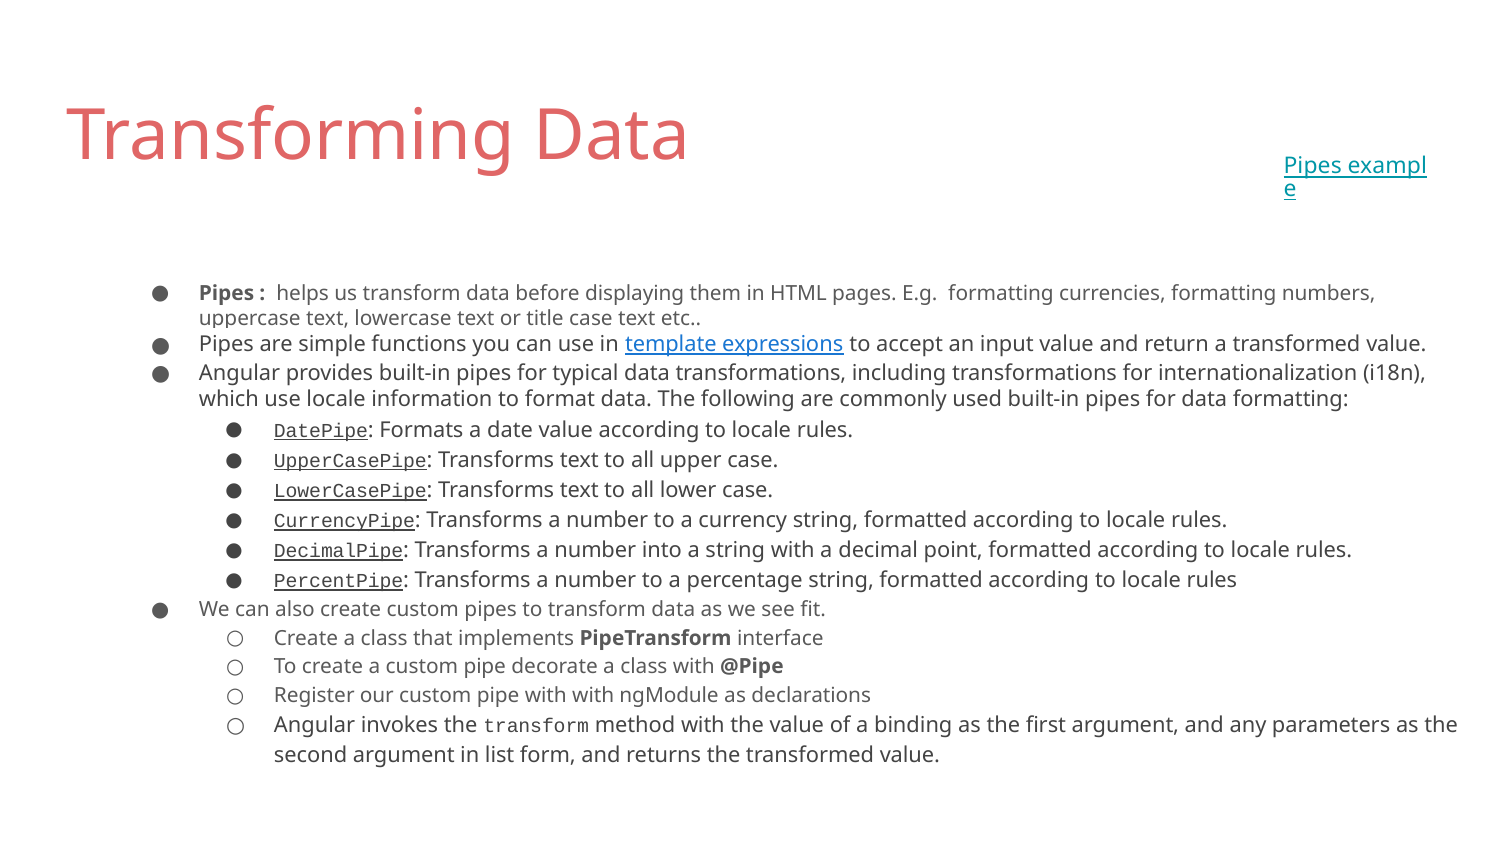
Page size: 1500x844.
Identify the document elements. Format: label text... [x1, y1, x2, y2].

title Transforming Data [51, 74, 1409, 189]
text_box Pipes example [1268, 136, 1453, 200]
text_box Pipes : helps us transform data before displaying them in HTML pages. E.g. formatting currencies, formatting numbers, uppercase text, lowercase text or title case text etc.. Pipes are simple functions you can use in template expressions to accept an input value and return a transformed value. Angular provides built-in pipes for typical data transformations, including transformations for internationalization (i18n), which use locale information to format data. The following are commonly used built-in pipes for data formatting: DatePipe: Formats a date value according to locale rules. UpperCasePipe: Transforms text to all upper case. LowerCasePipe: Transforms text to all lower case. CurrencyPipe: Transforms a number to a currency string, formatted according to locale rules. DecimalPipe: Transforms a number into a string with a decimal point, formatted according to locale rules. PercentPipe: Transforms a number to a percentage string, formatted according to locale rules We can also create custom pipes to transform data as we see fit. Create a class that implements PipeTransform interface To create a custom pipe decorate a class with @Pipe Register our custom pipe with with ngModule as declarations Angular invokes the transform method with the value of a binding as the first argument, and any parameters as the second argument in list form, and returns the transformed value. [108, 214, 1479, 832]
